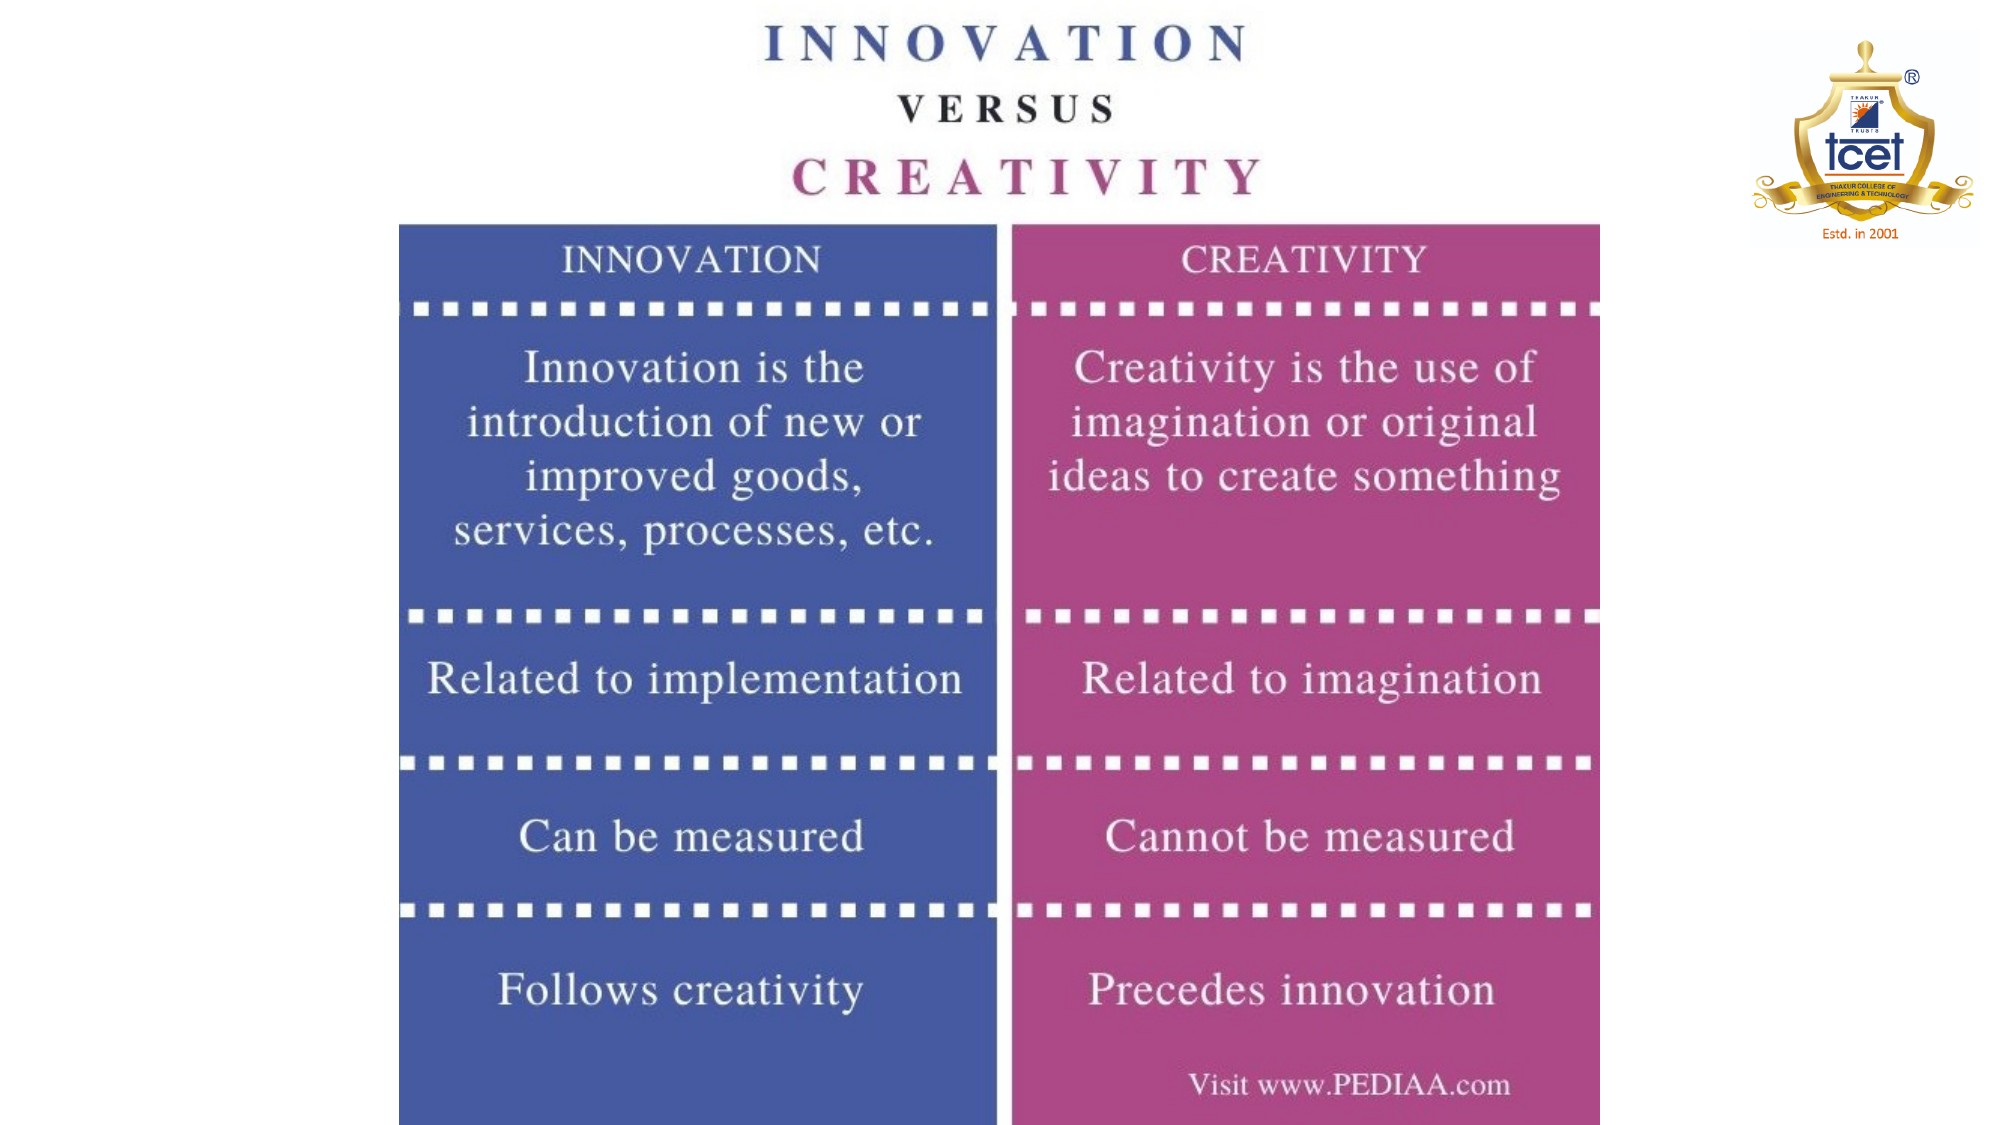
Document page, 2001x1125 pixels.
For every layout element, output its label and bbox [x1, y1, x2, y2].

picture [1749, 30, 1980, 248]
picture [399, 0, 1601, 1125]
